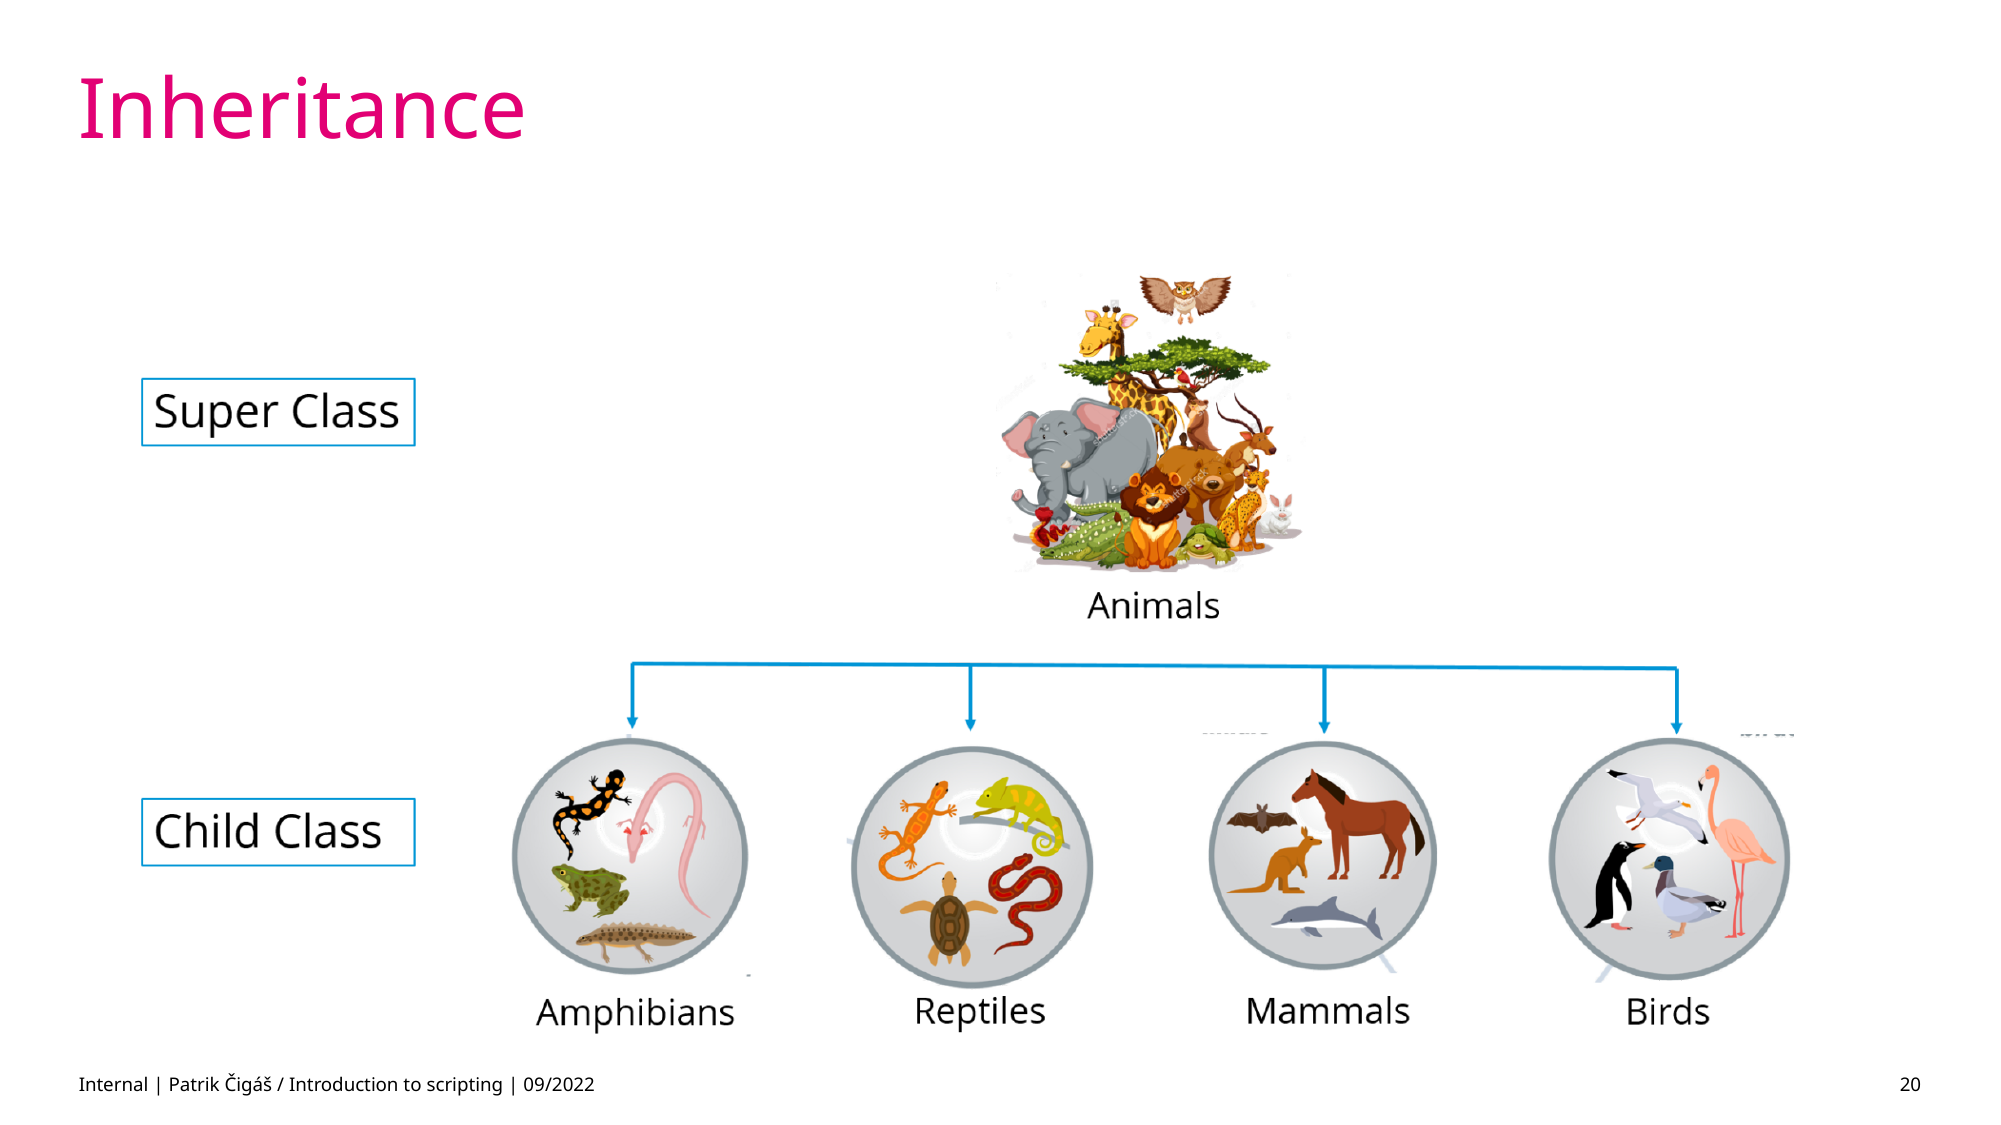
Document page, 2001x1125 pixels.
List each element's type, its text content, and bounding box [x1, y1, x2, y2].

footer Internal | Patrik Čigáš / Introduction to scripting | 09/2022 [78, 1059, 1449, 1113]
picture [125, 273, 1794, 1056]
slide_number 20 [1880, 1059, 1922, 1113]
title Inheritance [78, 66, 1922, 185]
